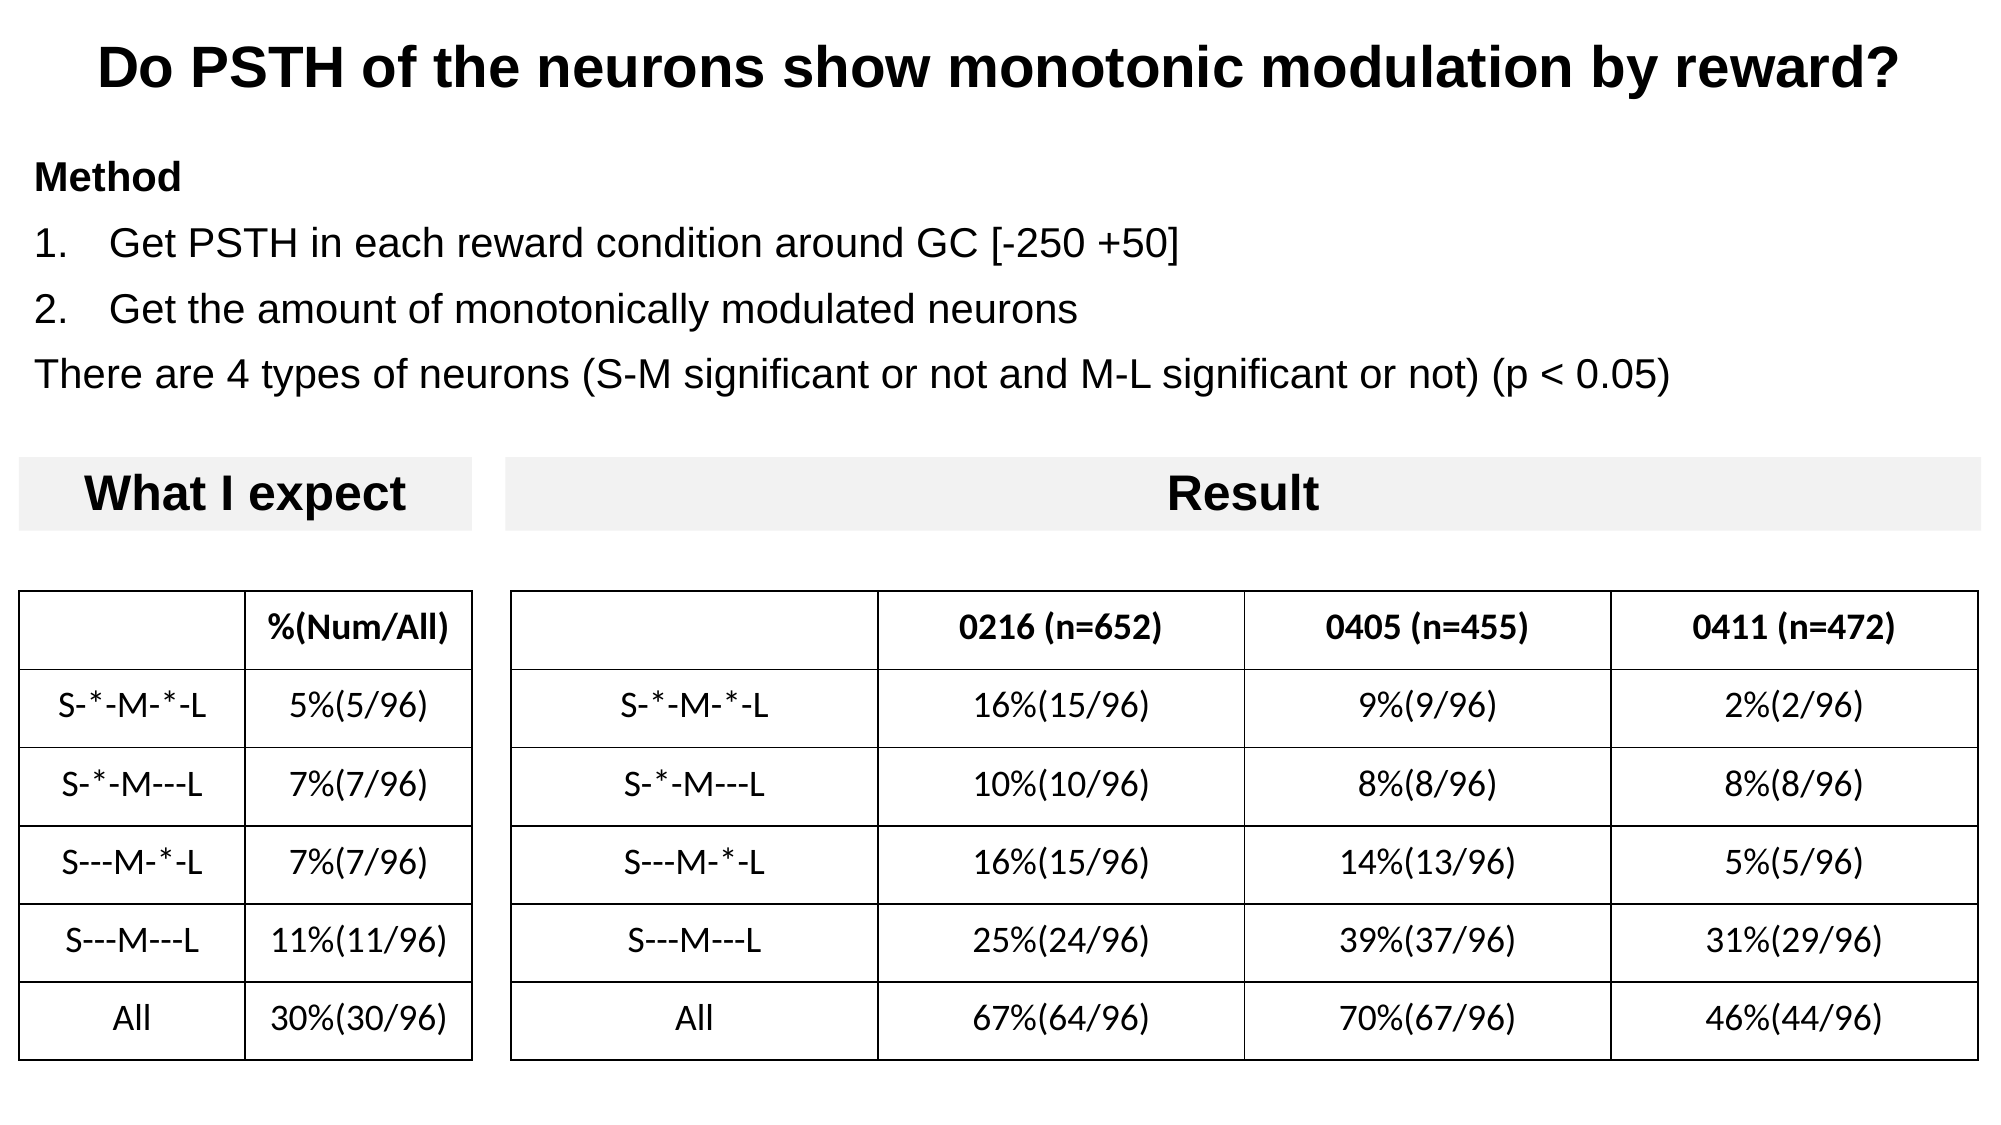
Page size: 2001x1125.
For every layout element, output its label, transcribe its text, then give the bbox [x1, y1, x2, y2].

table_cell 16%(15/96) [879, 827, 1244, 903]
table_cell 7%(7/96) [246, 748, 471, 825]
table_cell 16%(15/96) [879, 670, 1244, 747]
table_cell S-*-M-*-L [512, 670, 877, 747]
text_box What I expect [18, 457, 472, 531]
text_box Do PSTH of the neurons show monotonic modulation by reward? [0, 6, 2000, 122]
table_header 0411 (n=472) [1612, 592, 1977, 669]
table_cell 5%(5/96) [246, 670, 471, 747]
table_cell S---M---L [512, 905, 877, 981]
table_cell 67%(64/96) [879, 983, 1244, 1059]
table_header 0216 (n=652) [879, 592, 1244, 669]
table_cell 70%(67/96) [1245, 983, 1610, 1059]
table_cell S-*-M---L [20, 748, 244, 825]
table_cell 31%(29/96) [1612, 905, 1977, 981]
table_cell All [512, 983, 877, 1059]
table_cell 10%(10/96) [879, 748, 1244, 825]
table_cell S-*-M---L [512, 748, 877, 825]
table_cell 2%(2/96) [1612, 670, 1977, 747]
table_header [20, 592, 244, 669]
table_header %(Num/All) [246, 592, 471, 669]
table_header 0405 (n=455) [1245, 592, 1610, 669]
table_cell 39%(37/96) [1245, 905, 1610, 981]
table_cell All [20, 983, 244, 1059]
table_cell S---M-*-L [512, 827, 877, 903]
table_cell 46%(44/96) [1612, 983, 1977, 1059]
table_cell S---M-*-L [20, 827, 244, 903]
text_box Result [505, 457, 1982, 531]
text_box Method Get PSTH in each reward condition around GC [-250 +50] Get the amount of monotonically modulated neurons There are 4 types of neurons (S-M significant or not and M-L significant or not) (p < 0.05) [18, 147, 1978, 478]
table_cell 11%(11/96) [246, 905, 471, 981]
table_cell 25%(24/96) [879, 905, 1244, 981]
table_cell 30%(30/96) [246, 983, 471, 1059]
table_cell 7%(7/96) [246, 827, 471, 903]
table_cell 9%(9/96) [1245, 670, 1610, 747]
table_cell S---M---L [20, 905, 244, 981]
table_cell 8%(8/96) [1245, 748, 1610, 825]
table_cell 8%(8/96) [1612, 748, 1977, 825]
table_cell 14%(13/96) [1245, 827, 1610, 903]
table_cell S-*-M-*-L [20, 670, 244, 747]
table_cell 5%(5/96) [1612, 827, 1977, 903]
table_header [512, 592, 877, 669]
